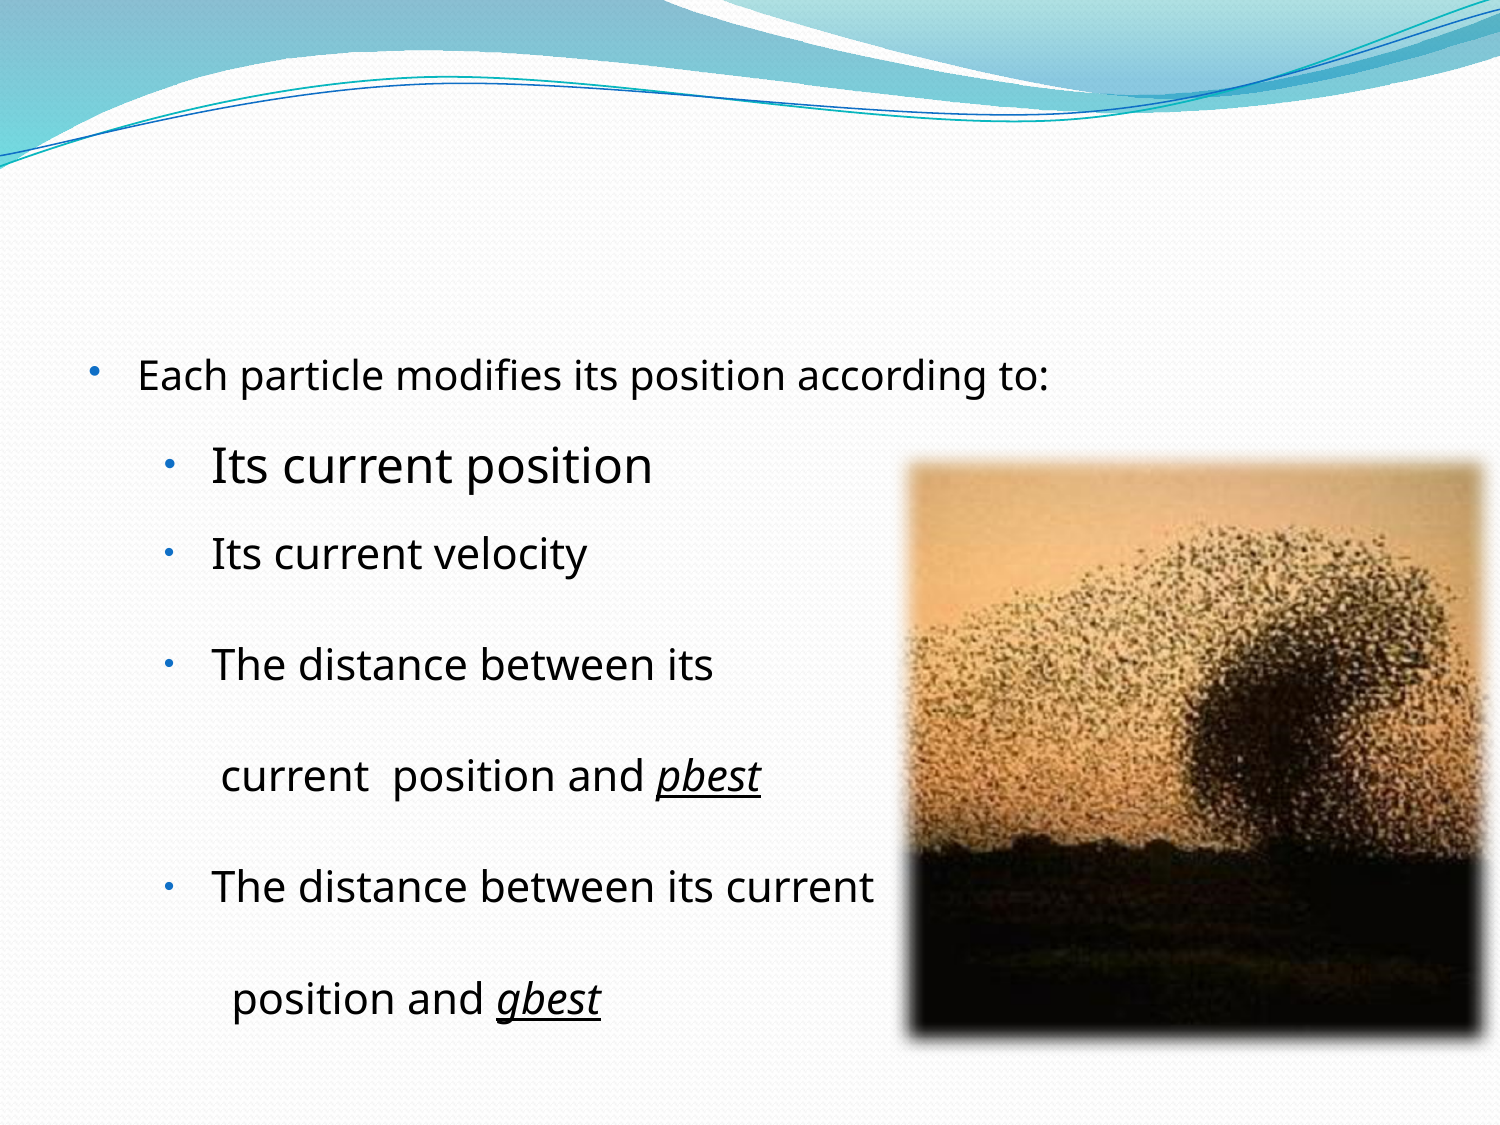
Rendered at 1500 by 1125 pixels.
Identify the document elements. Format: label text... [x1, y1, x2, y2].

picture [889, 444, 1500, 1058]
list Each particle modifies its position according to: Its current position Its current velocity The distance between its current position and pbest The distance between its current position and gbest [75, 317, 1425, 1038]
